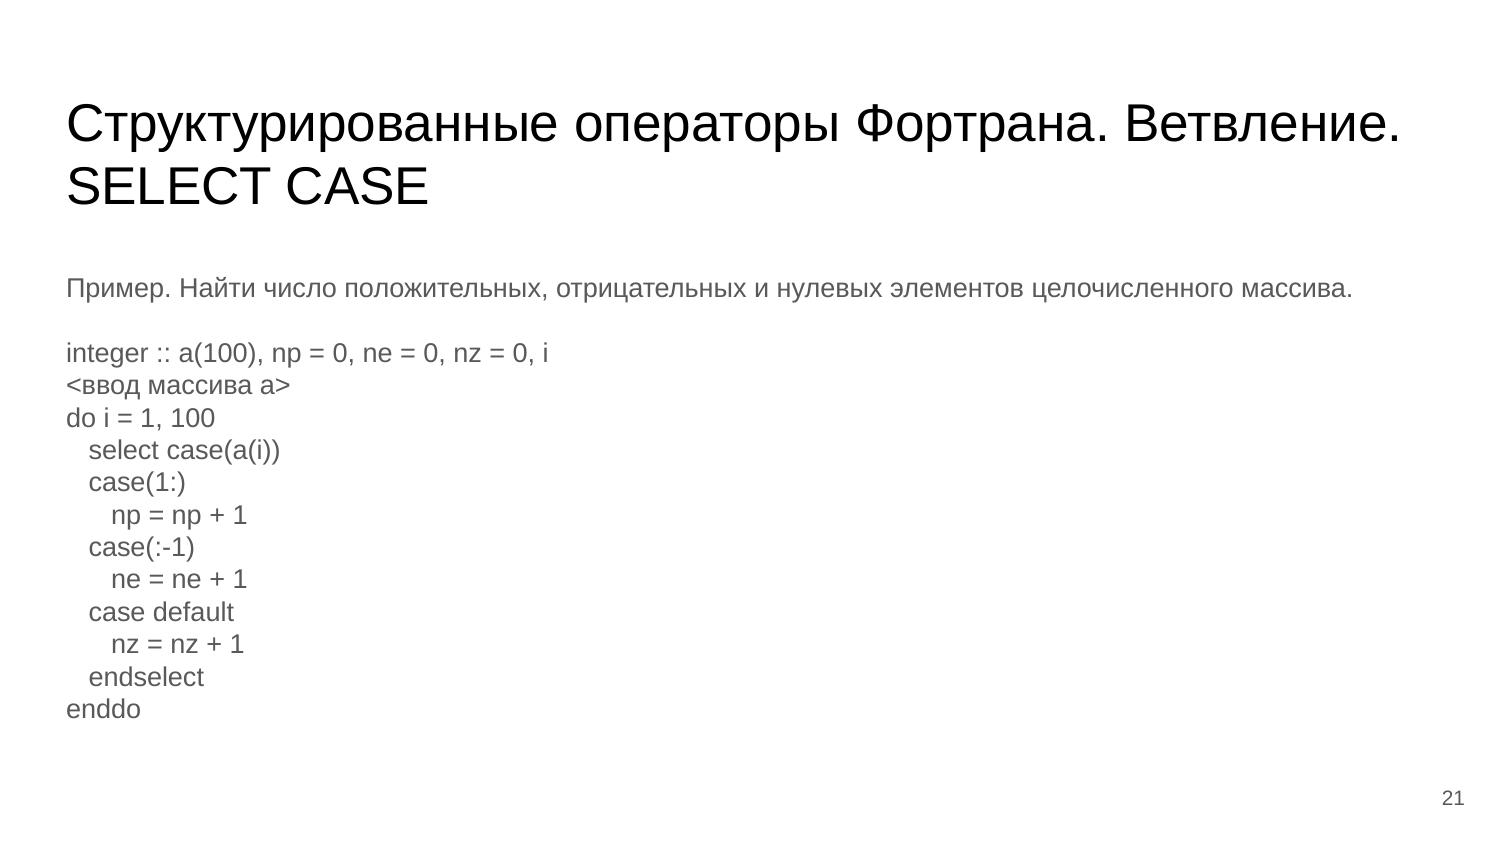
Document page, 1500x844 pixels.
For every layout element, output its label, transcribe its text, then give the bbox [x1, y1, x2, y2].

title Структурированные операторы Фортрана. Ветвление. SELECT CASE [51, 72, 1449, 247]
list Пример. Найти число положительных, отрицательных и нулевых элементов целочисленного массива. integer :: a(100), np = 0, ne = 0, nz = 0, i <ввод массива a> do i = 1, 100 select case(a(i)) case(1:) np = np + 1 case(:-1) ne = ne + 1 case default nz = nz + 1 endselect enddo [51, 255, 1390, 750]
slide_number ‹#› [1389, 764, 1480, 830]
